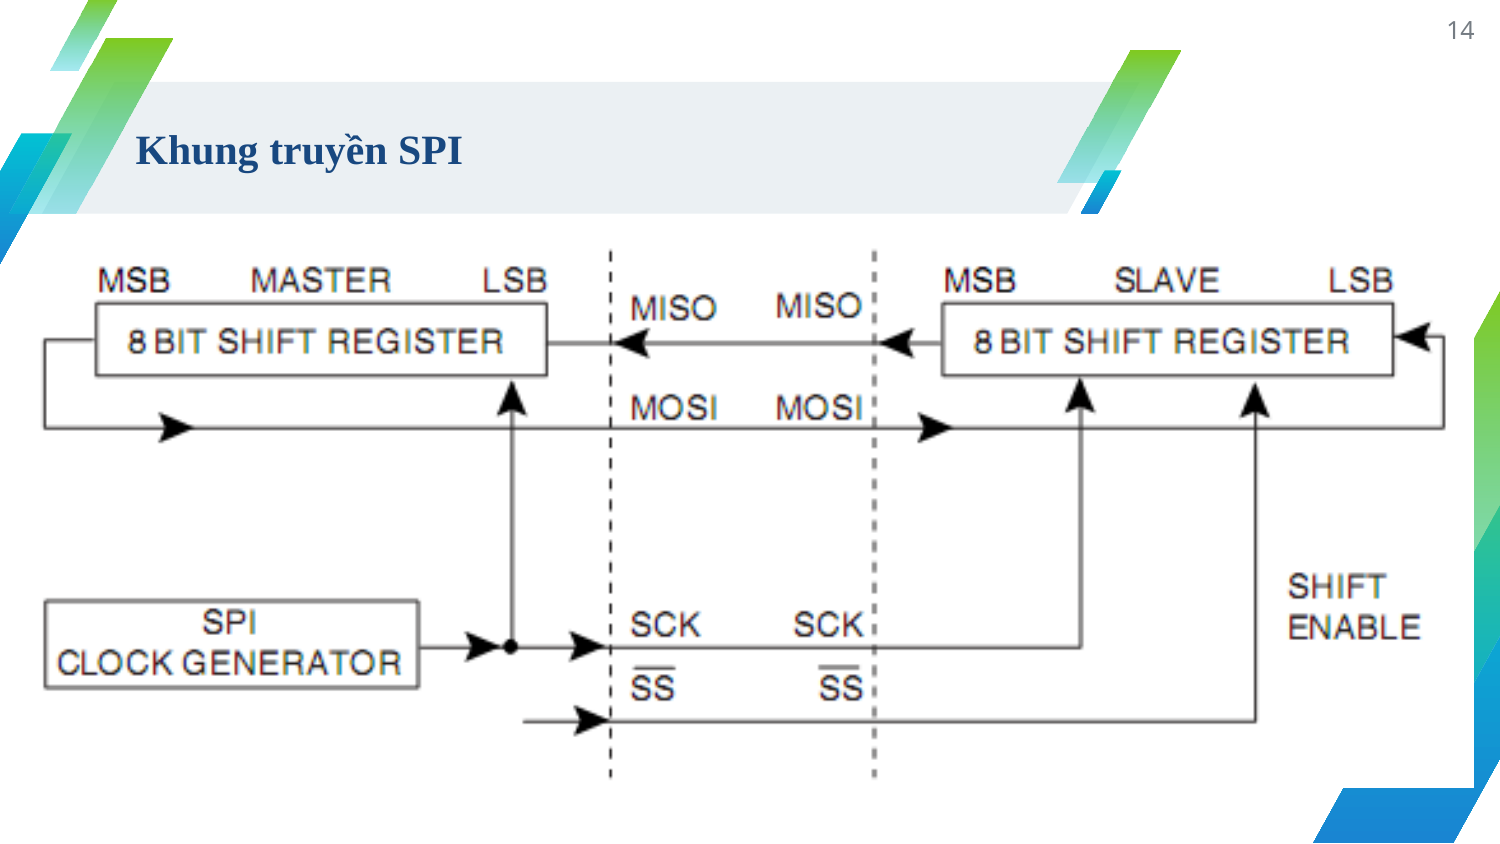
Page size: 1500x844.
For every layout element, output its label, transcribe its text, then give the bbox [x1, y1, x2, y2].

slide_number <number> [1403, 0, 1475, 65]
picture [24, 242, 1475, 788]
title Khung truyền SPI [135, 101, 1124, 201]
